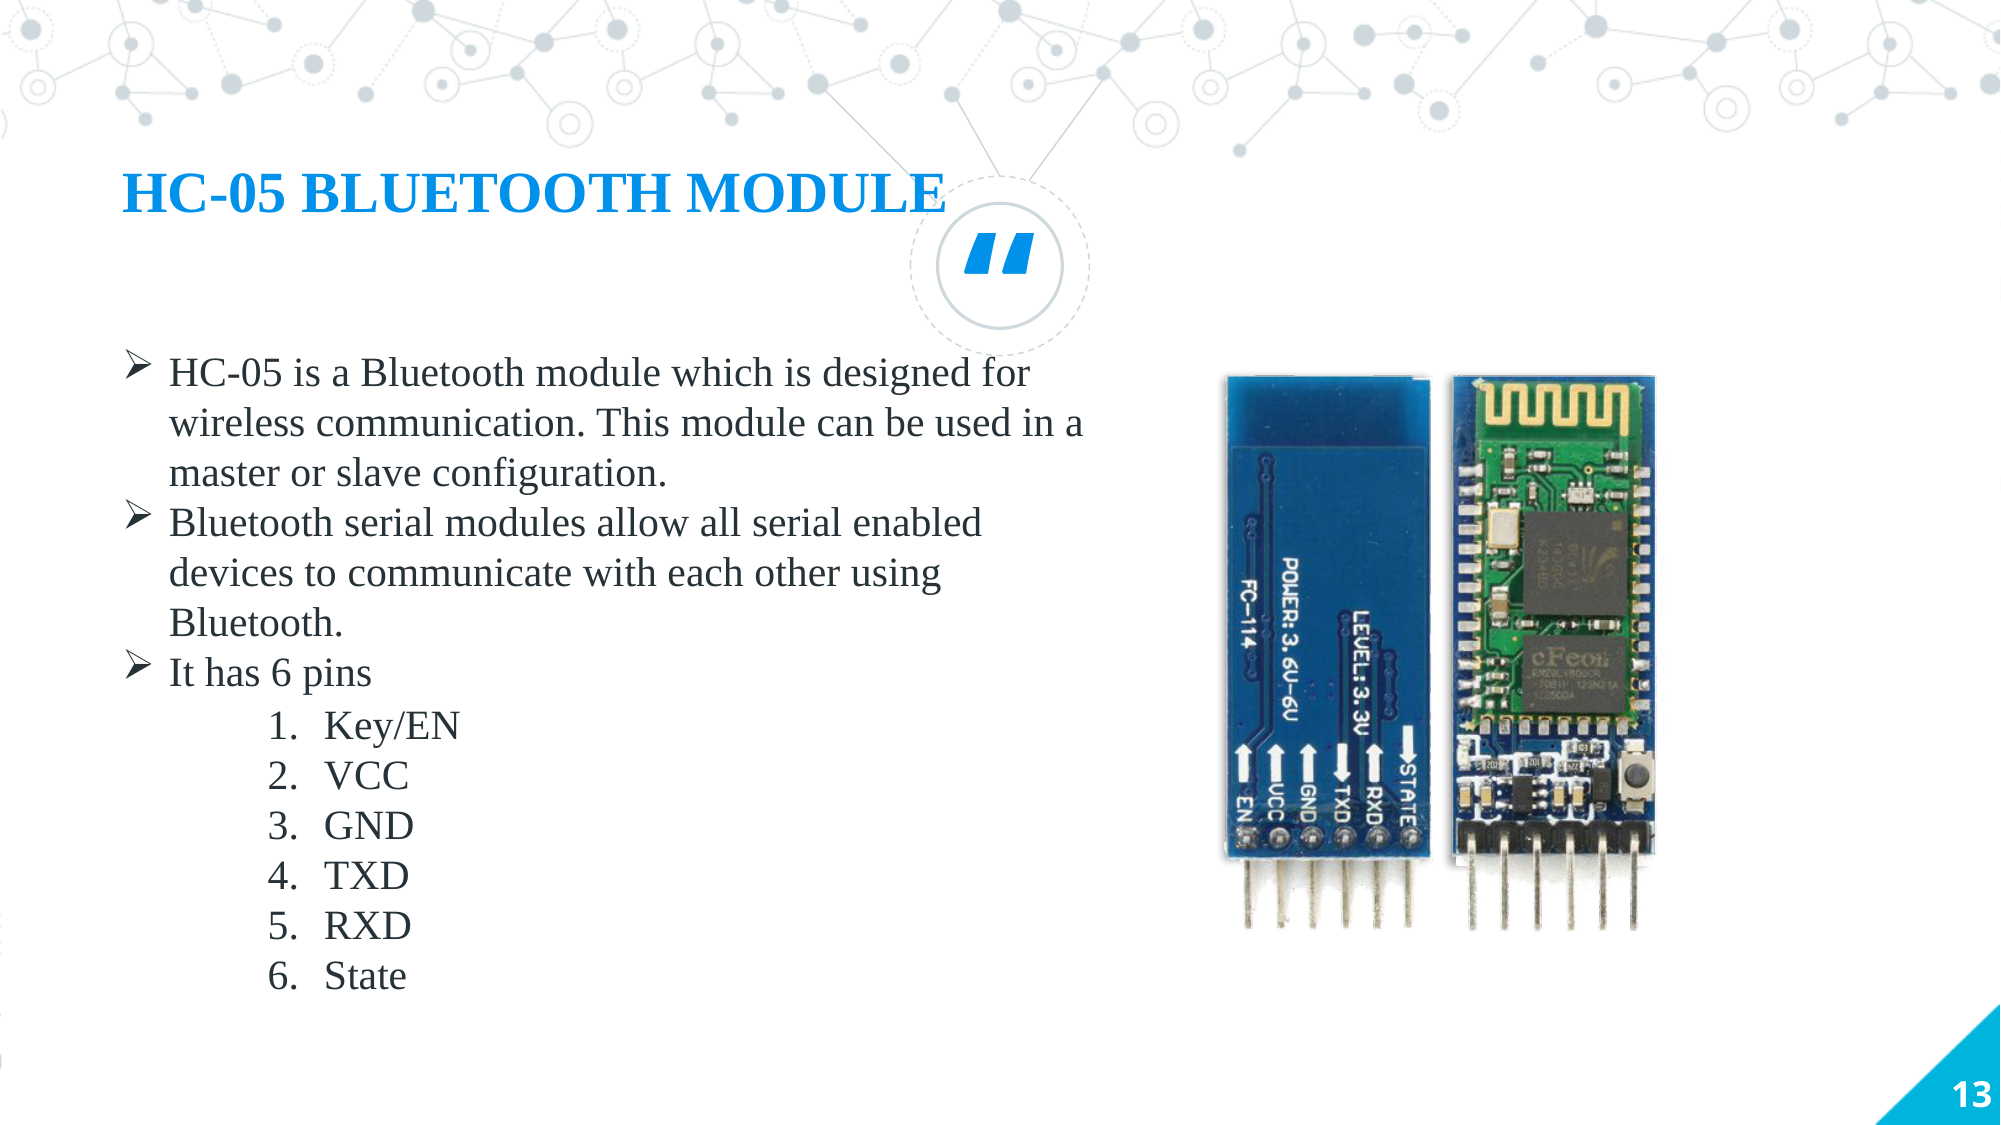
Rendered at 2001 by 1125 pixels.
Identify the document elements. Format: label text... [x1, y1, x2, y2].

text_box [1037, 357, 1828, 950]
text_box HC-05 BLUETOOTH MODULE [107, 146, 1039, 232]
picture [0, 0, 2001, 1125]
text_box HC-05 is a Bluetooth module which is designed for wireless communication. This module can be used in a master or slave configuration. Bluetooth serial modules allow all serial enabled devices to communicate with each other using Bluetooth. It has 6 pins [107, 337, 1108, 702]
text_box Key/EN VCC GND TXD RXD State [252, 690, 1253, 1006]
